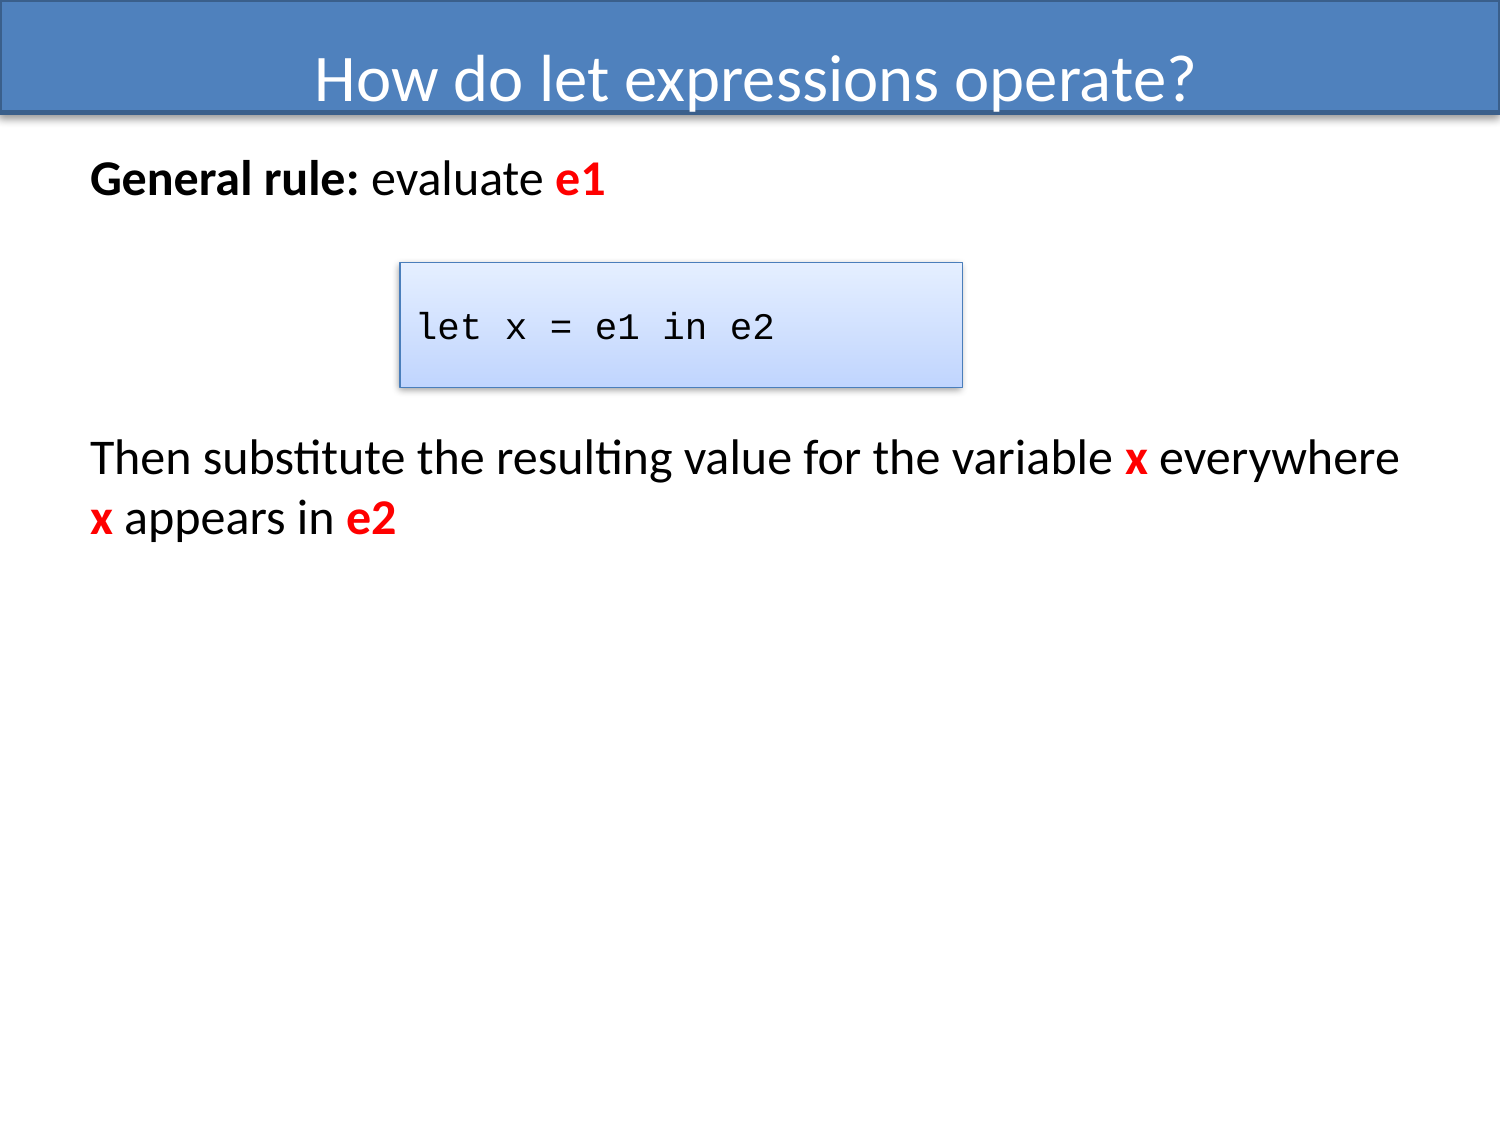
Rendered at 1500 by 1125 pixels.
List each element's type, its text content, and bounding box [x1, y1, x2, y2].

list General rule: evaluate e1 Then substitute the resulting value for the variable x everywhere x appears in e2 [75, 137, 1425, 1038]
title How do let expressions operate? [81, 0, 1432, 169]
